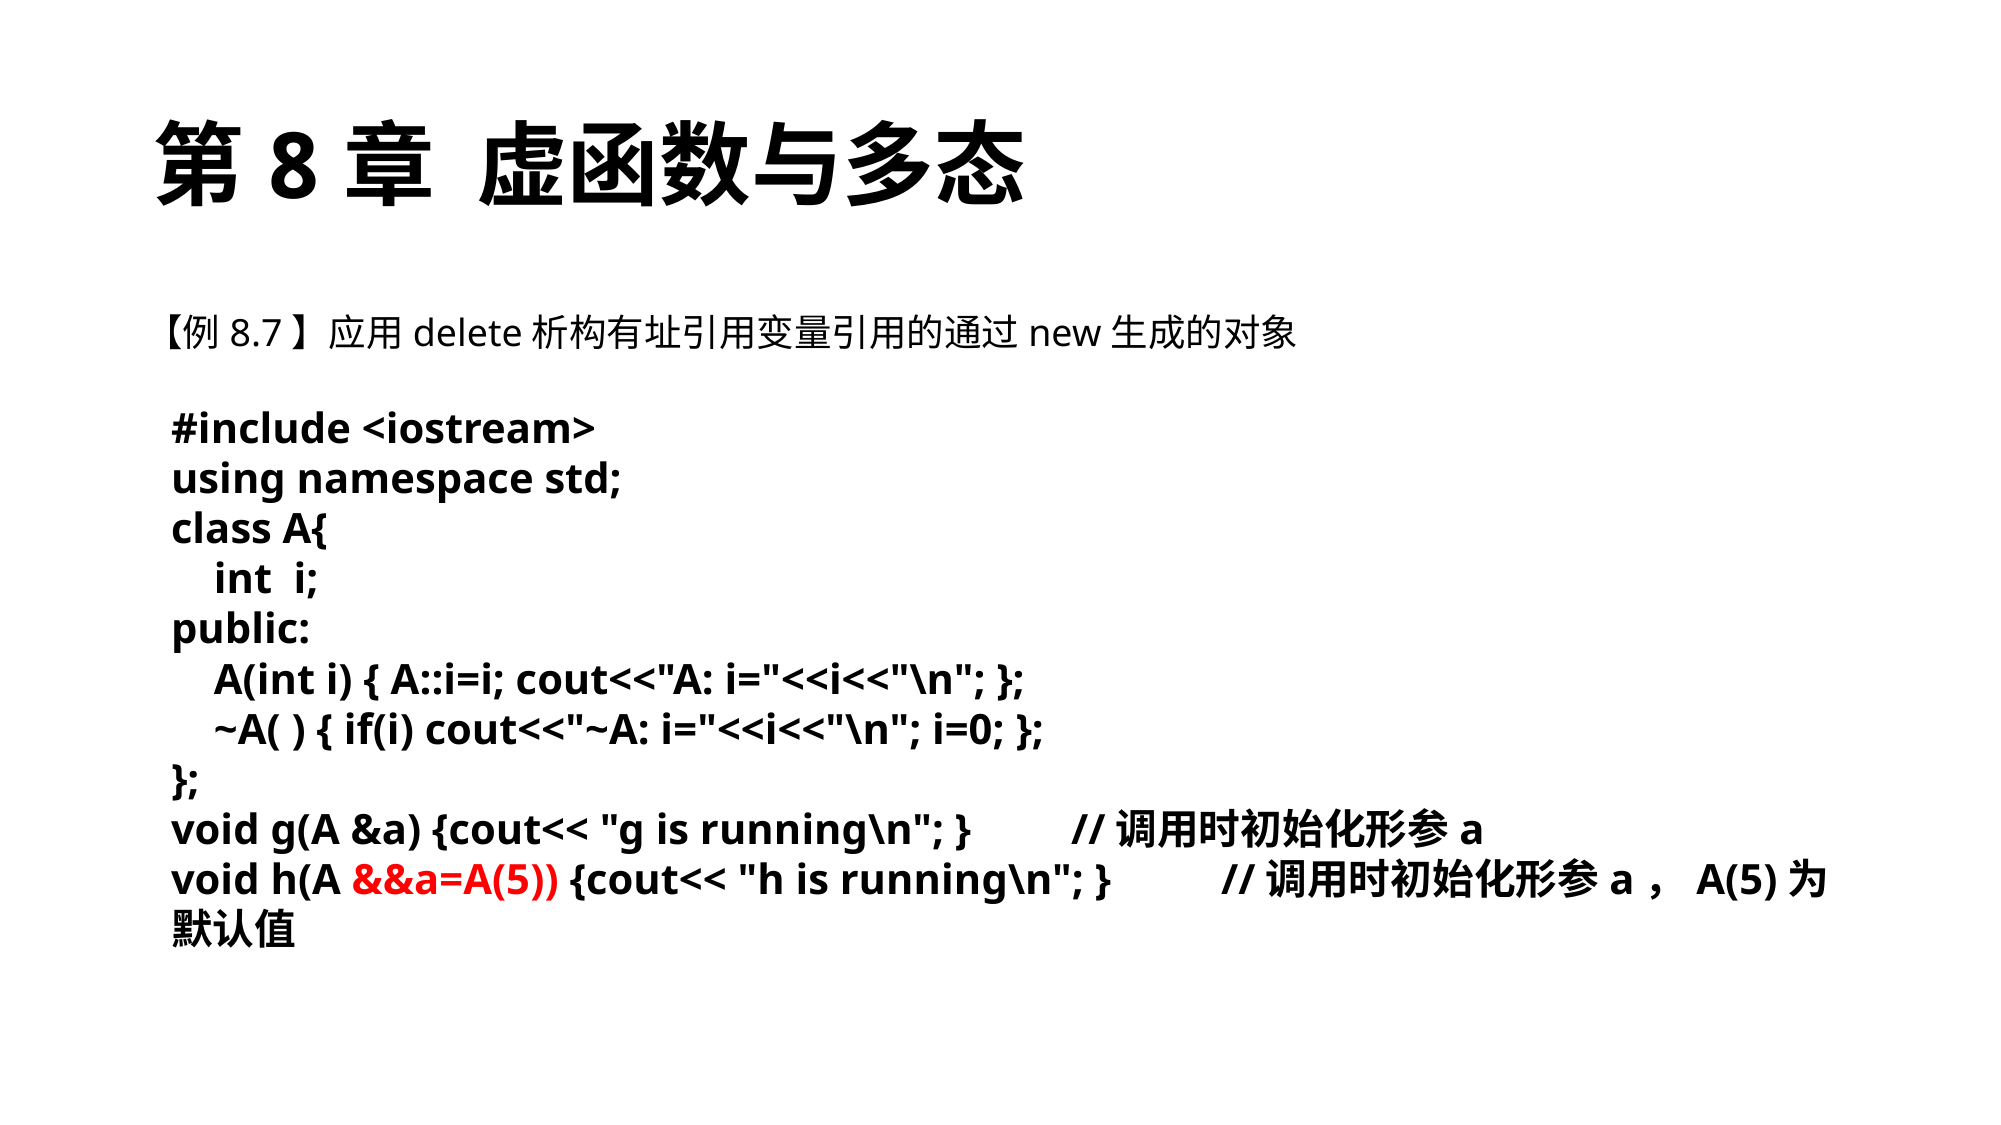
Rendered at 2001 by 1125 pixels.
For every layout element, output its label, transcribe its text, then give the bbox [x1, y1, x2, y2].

text_box 【例8.7】应用delete析构有址引用变量引用的通过new生成的对象 [130, 301, 1600, 362]
title 第8章 虚函数与多态 [137, 59, 1863, 278]
text_box #include <iostream> using namespace std; class A{ int i; public: A(int i) { A::i=i; cout<<"A: i="<<i<<"\n"; }; ~A( ) { if(i) cout<<"~A: i="<<i<<"\n"; i=0; }; }; void g(A &a) {cout<< "g is running\n"; } //调用时初始化形参a void h(A &&a=A(5)) {cout<< "h is running\n"; } //调用时初始化形参a，A(5)为默认值 [156, 394, 1882, 960]
